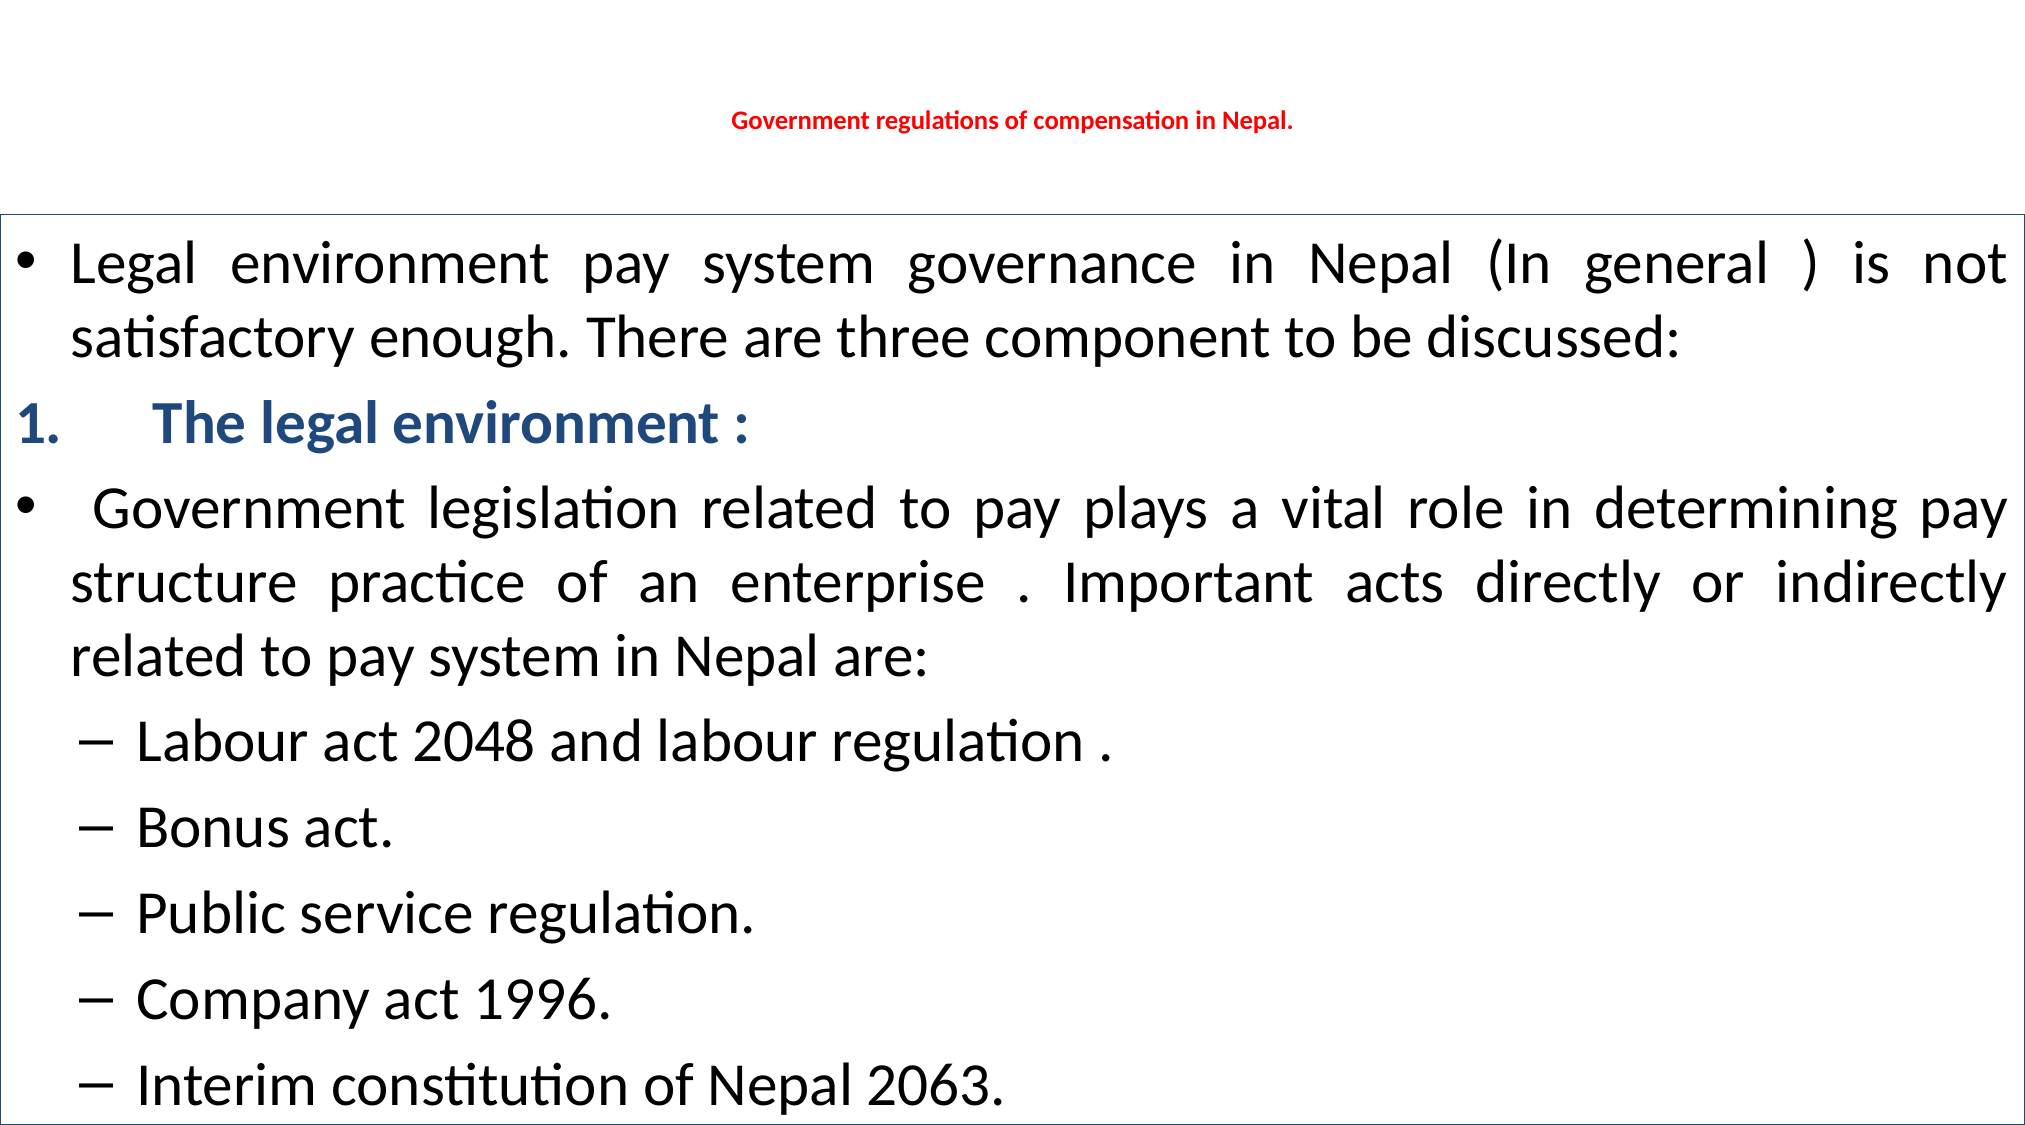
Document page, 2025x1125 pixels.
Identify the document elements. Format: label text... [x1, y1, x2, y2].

title Government regulations of compensation in Nepal. [101, 62, 1924, 175]
list Legal environment pay system governance in Nepal (In general ) is not satisfactory enough. There are three component to be discussed: 1. The legal environment : Government legislation related to pay plays a vital role in determining pay structure practice of an enterprise . Important acts directly or indirectly related to pay system in Nepal are: Labour act 2048 and labour regulation . Bonus act. Public service regulation. Company act 1996. Interim constitution of Nepal 2063. [0, 214, 2025, 1125]
